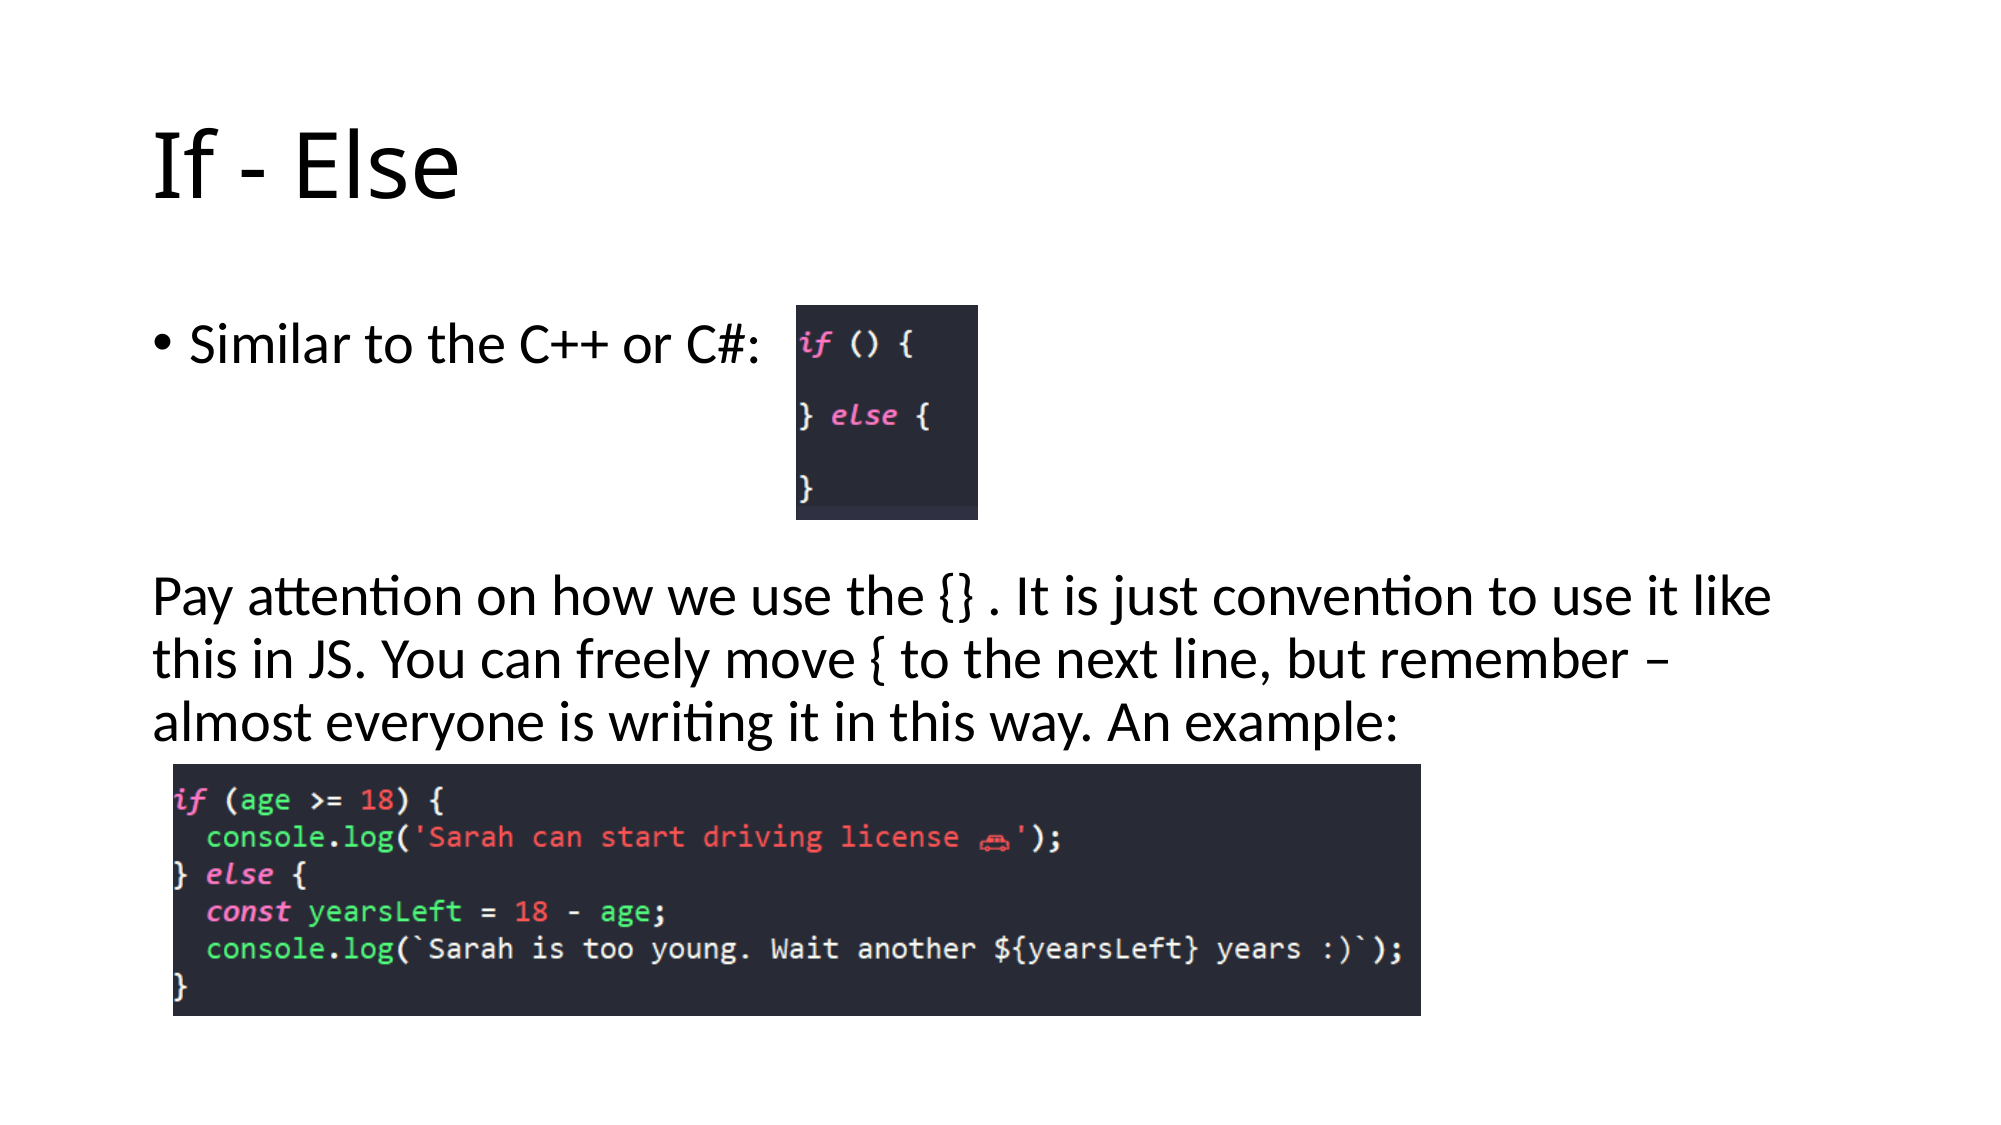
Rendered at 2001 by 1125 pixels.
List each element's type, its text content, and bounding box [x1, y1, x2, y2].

list Similar to the C++ or C#: Pay attention on how we use the {} . It is just convention to use it like this in JS. You can freely move { to the next line, but remember – almost everyone is writing it in this way. An example: [137, 305, 1817, 820]
title If - Else [137, 59, 1863, 278]
picture [796, 305, 978, 520]
picture [172, 764, 1421, 1016]
